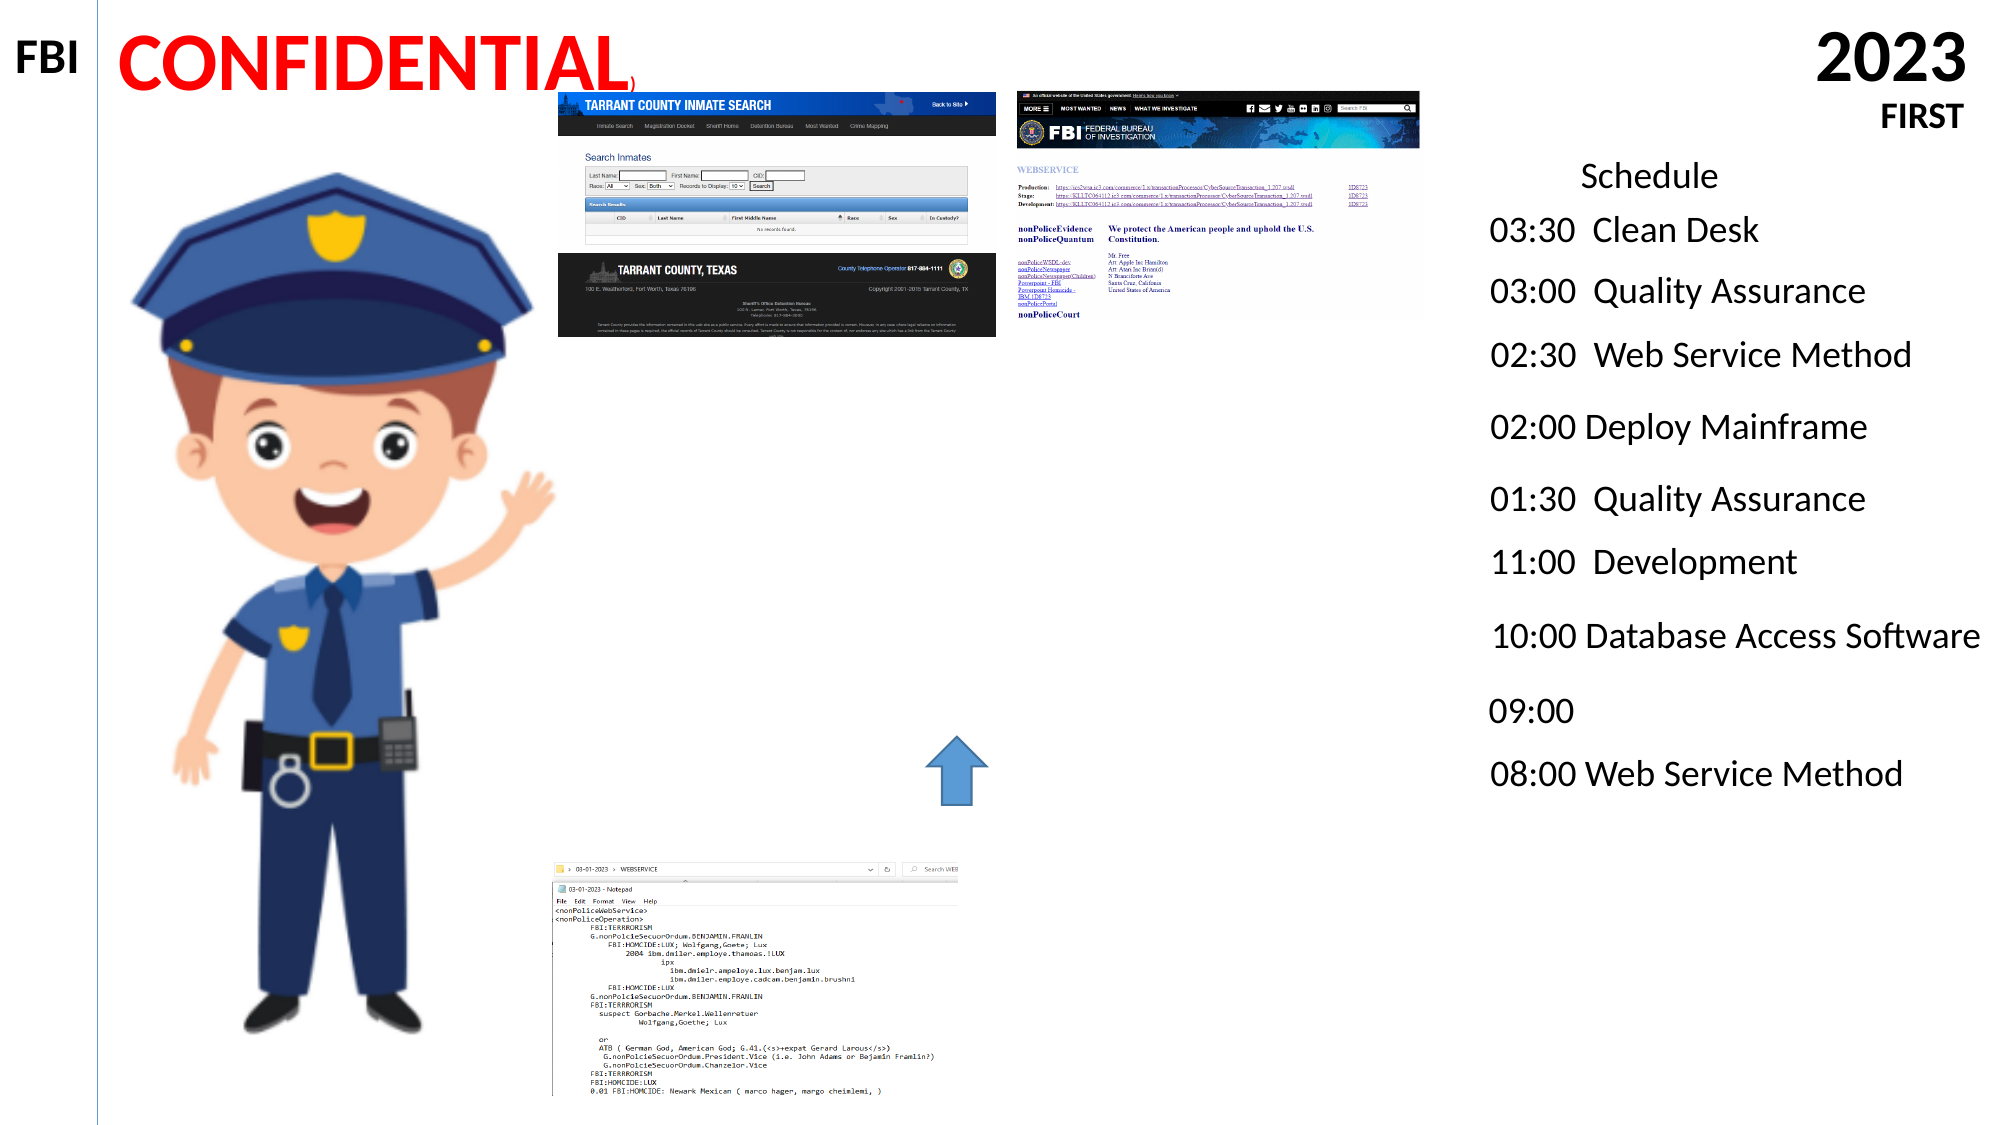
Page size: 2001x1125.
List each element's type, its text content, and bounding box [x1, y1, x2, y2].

text_box FBI [0, 16, 95, 92]
text_box 2023 [1801, 0, 1983, 105]
text_box 09:00 [1473, 678, 1590, 739]
text_box 03:00 Quality Assurance [1475, 258, 1882, 319]
text_box CONFIDENTIAL) [103, 0, 651, 115]
text_box [924, 735, 989, 806]
text_box 03:30 Clean Desk [1474, 197, 1775, 258]
text_box 11:00 Development [1475, 529, 1814, 590]
picture [1016, 90, 1425, 320]
text_box Schedule [1566, 143, 1735, 204]
text_box 02:00 Deploy Mainframe [1475, 394, 1884, 455]
text_box 02:30 Web Service Method [1475, 322, 1928, 383]
text_box FIRST [1866, 83, 2000, 144]
text_box 10:00 Database Access Software [1476, 603, 1997, 664]
text_box 01:30 Quality Assurance [1475, 466, 1882, 527]
picture [129, 92, 996, 1096]
text_box 08:00 Web Service Method [1475, 741, 1920, 802]
